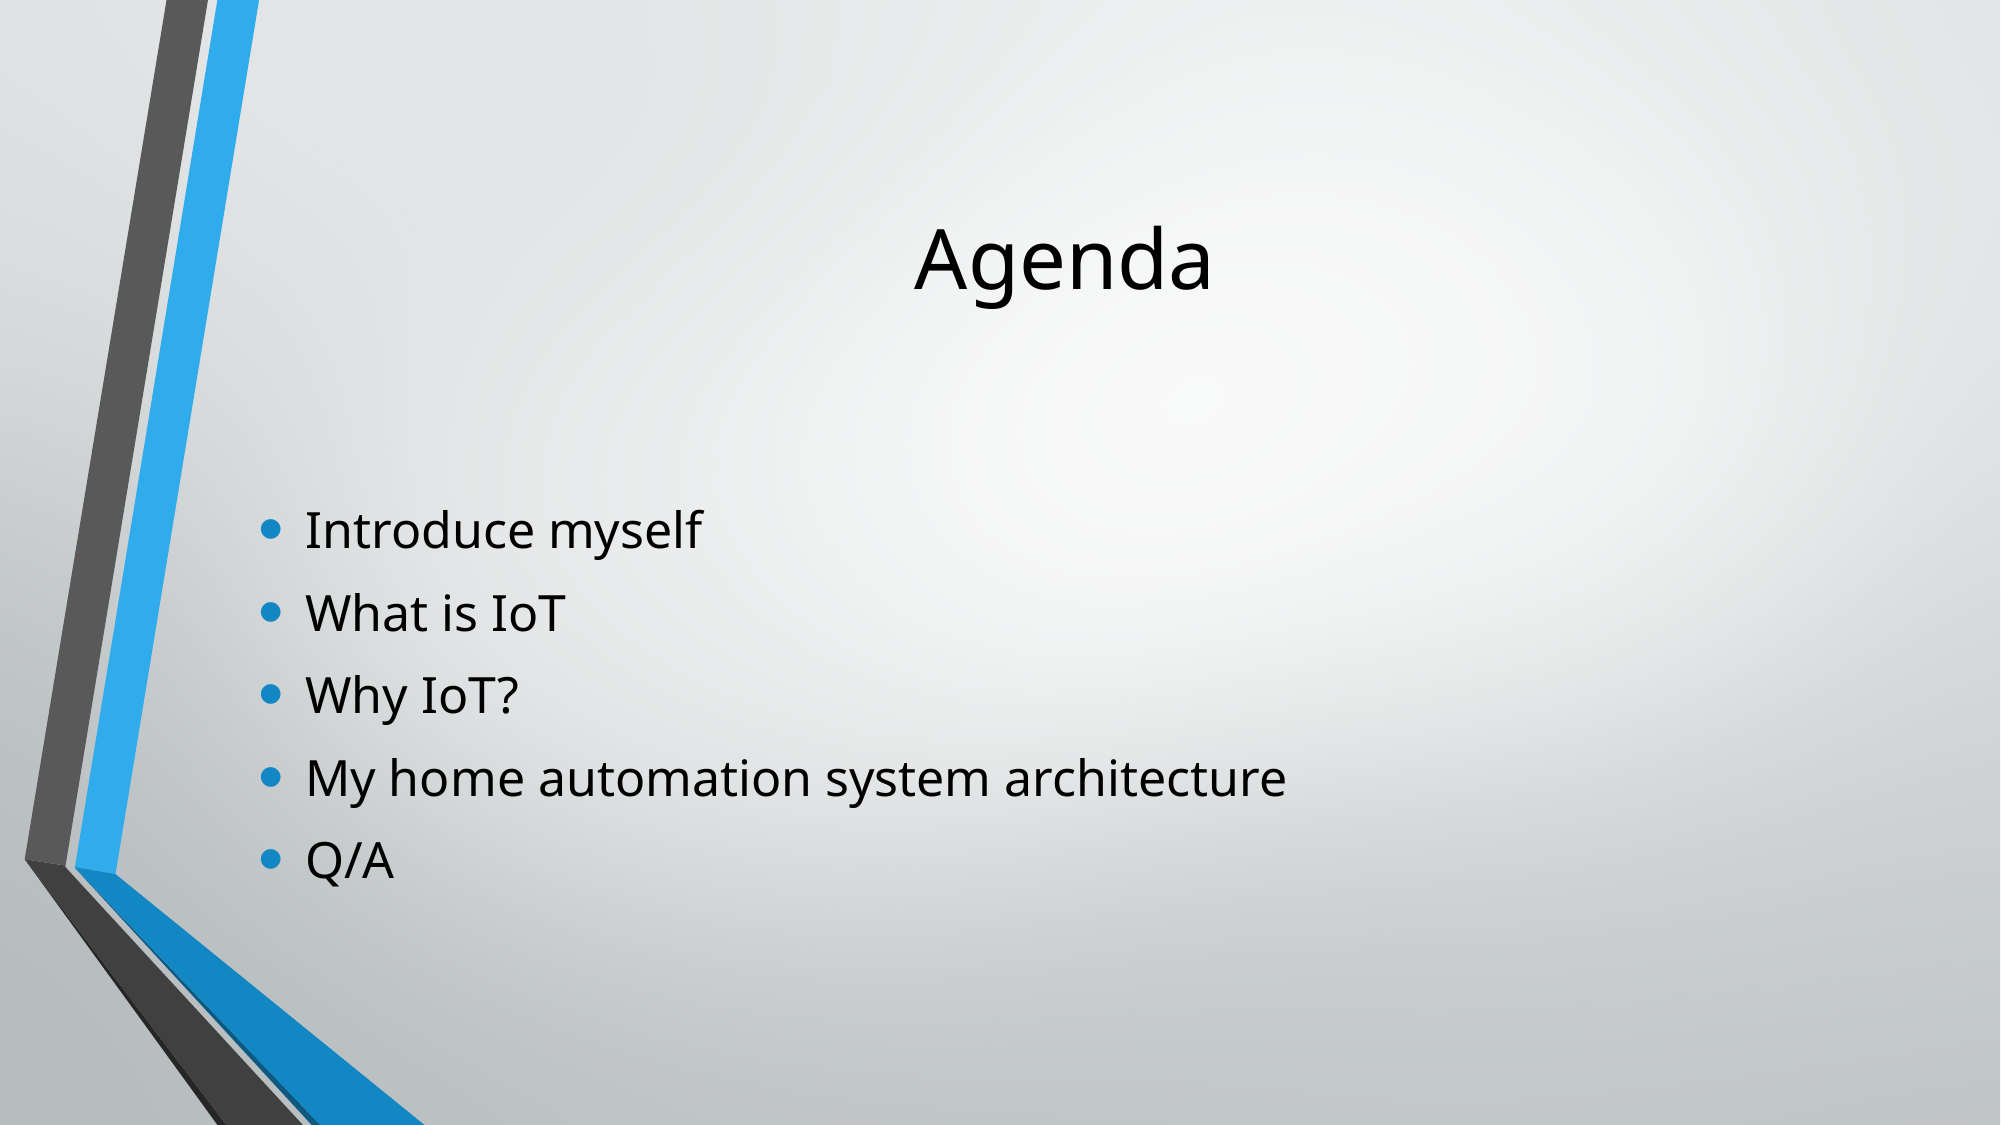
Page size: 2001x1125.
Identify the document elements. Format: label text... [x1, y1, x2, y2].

list Introduce myself What is IoT Why IoT? My home automation system architecture Q/A [243, 437, 1887, 950]
title Agenda [243, 112, 1887, 400]
